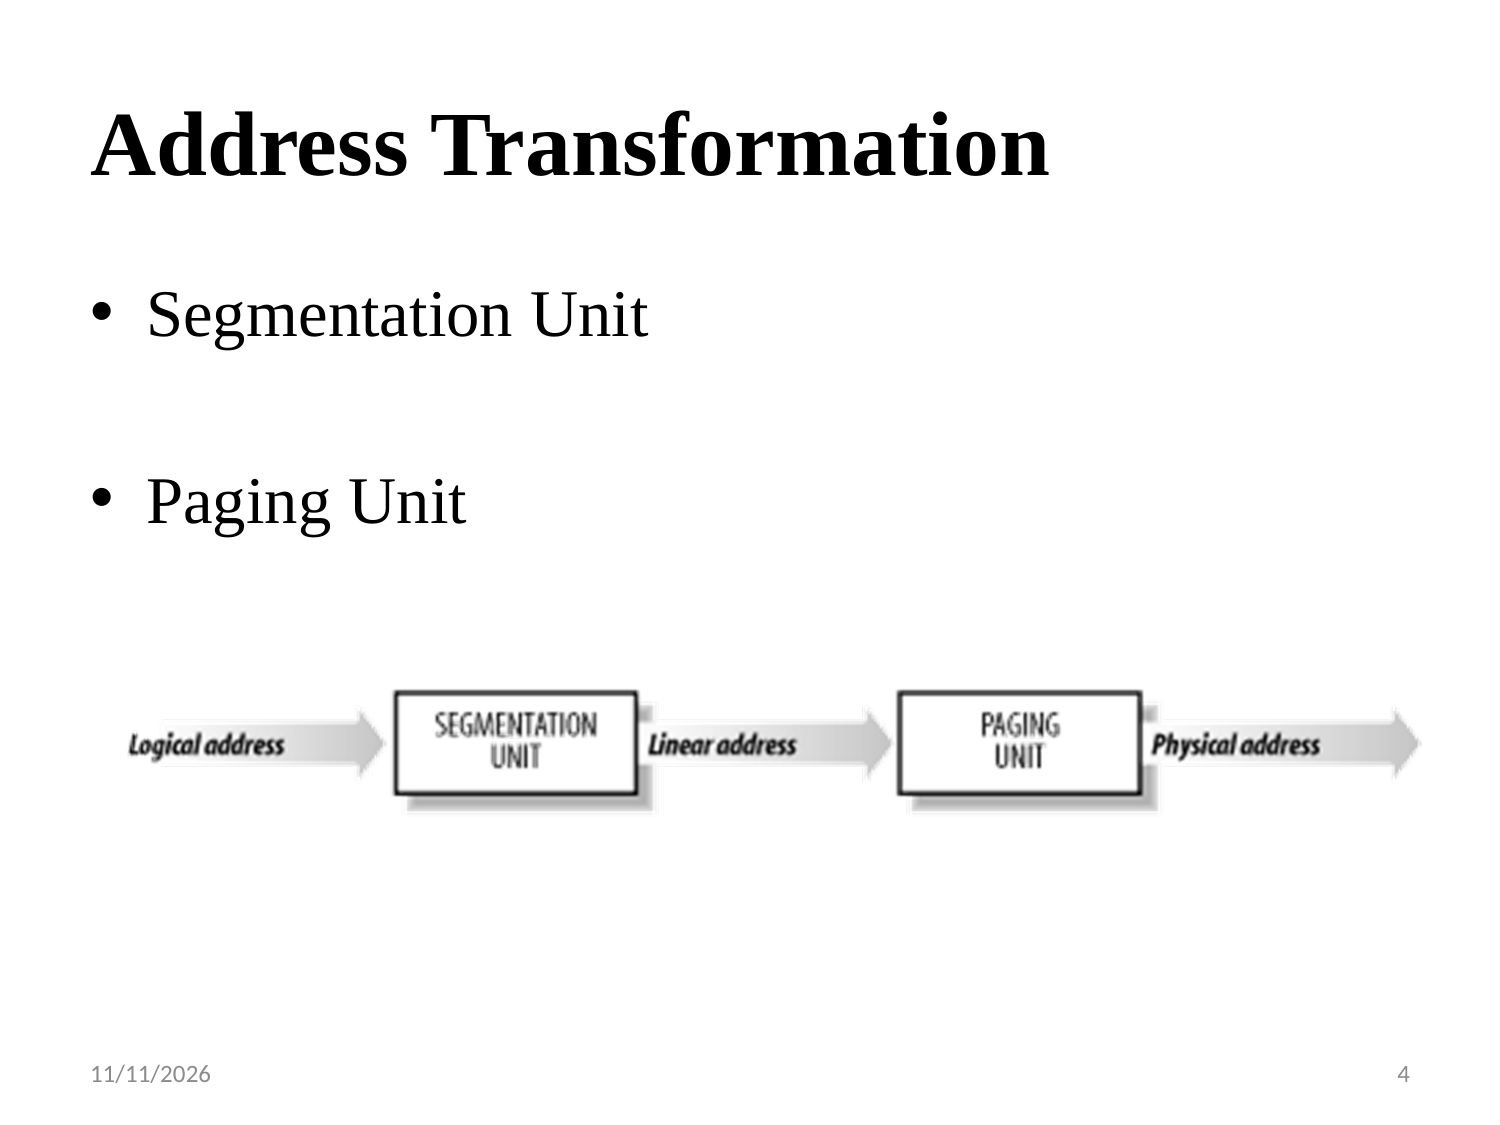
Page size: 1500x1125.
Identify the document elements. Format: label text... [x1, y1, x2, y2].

list Segmentation Unit Paging Unit [75, 262, 1425, 1005]
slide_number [75, 1042, 425, 1103]
slide_number 4 [1074, 1042, 1425, 1103]
picture [102, 668, 1438, 829]
title Address Transformation [75, 45, 1425, 233]
